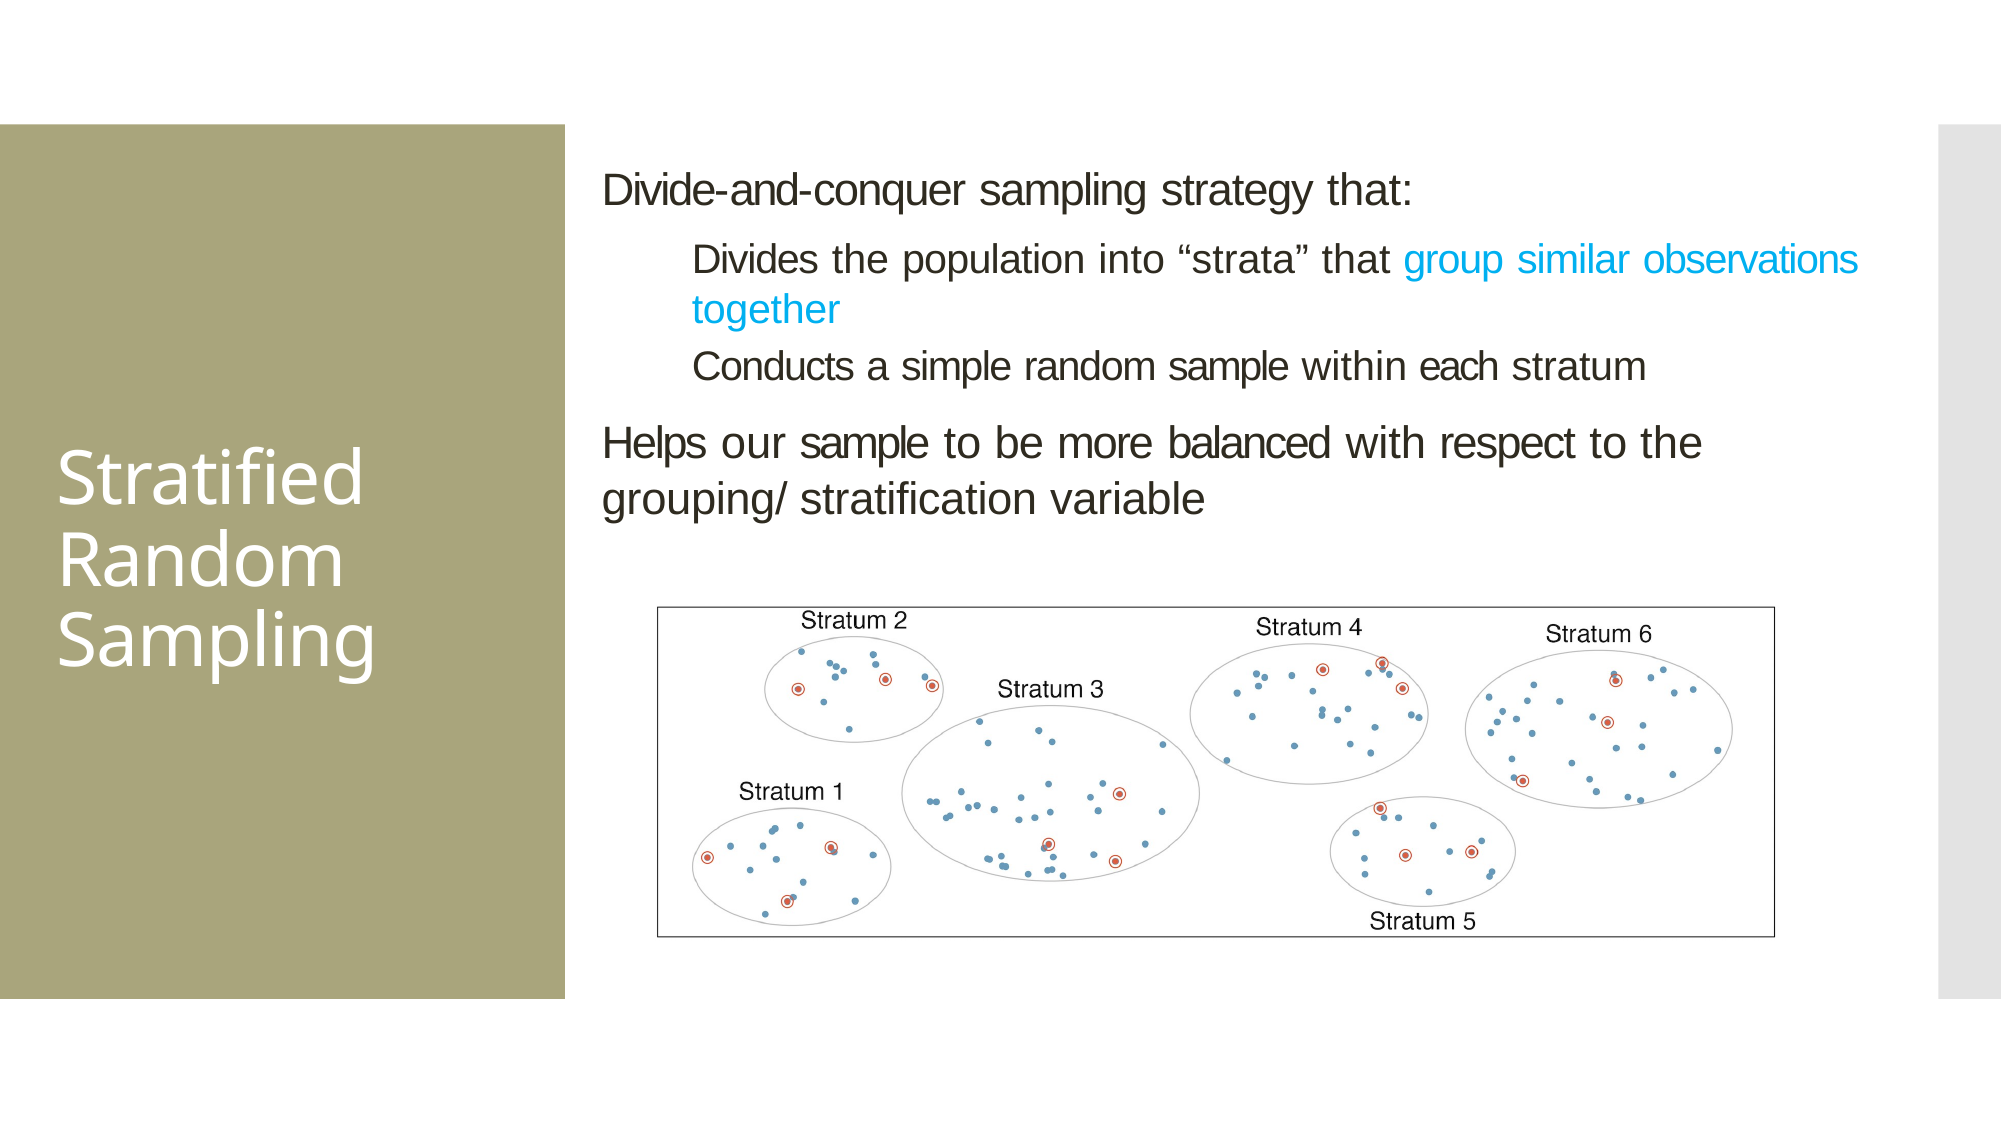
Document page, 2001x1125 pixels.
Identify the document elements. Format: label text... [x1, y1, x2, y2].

text_box Divide-and-conquer sampling strategy that: [597, 156, 1421, 215]
title Stratified Random Sampling [41, 184, 525, 940]
picture [655, 601, 1779, 941]
text_box Helps our sample to be more balanced with respect to the grouping/ stratification variable [597, 409, 1903, 524]
text_box Divides the population into “strata” that group similar observations together Conducts a simple random sample within each stratum [687, 228, 1860, 389]
